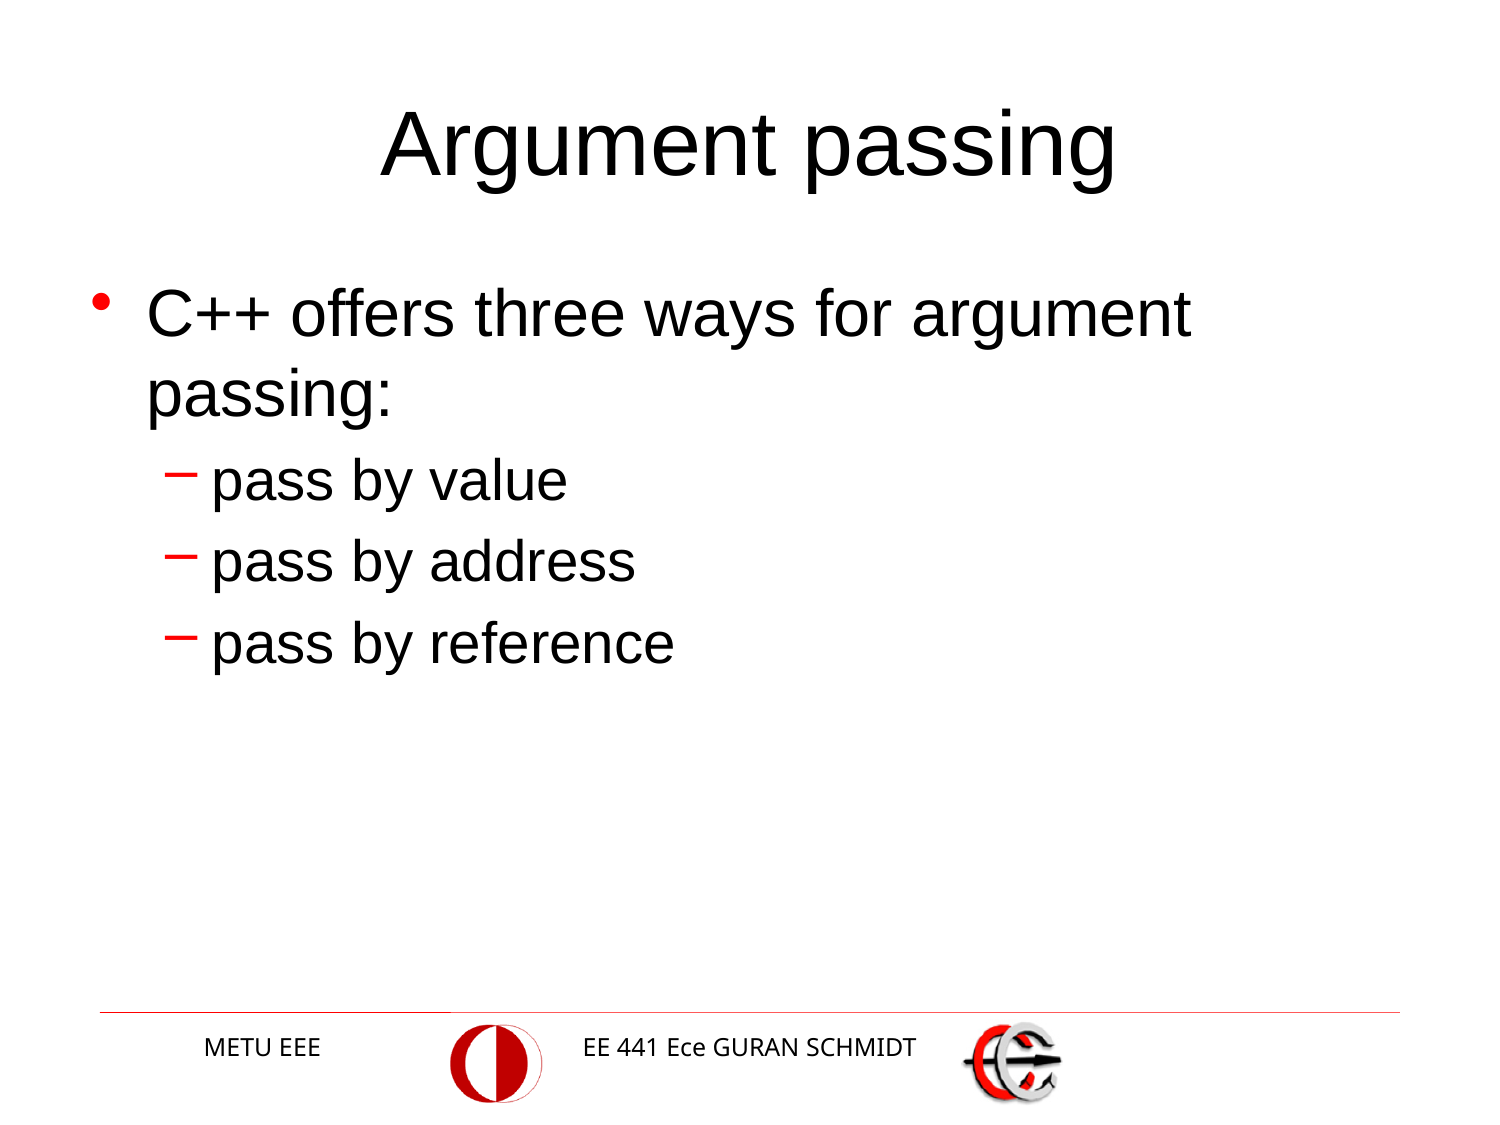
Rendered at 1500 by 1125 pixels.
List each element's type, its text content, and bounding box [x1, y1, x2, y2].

slide_number METU EEE [99, 1024, 425, 1103]
footer EE 441 Ece GURAN SCHMIDT [512, 1024, 988, 1103]
picture [448, 1023, 543, 1103]
picture [950, 1019, 1068, 1106]
list C++ offers three ways for argument passing: pass by value pass by address pass by reference [75, 262, 1425, 1005]
title Argument passing [75, 45, 1425, 233]
